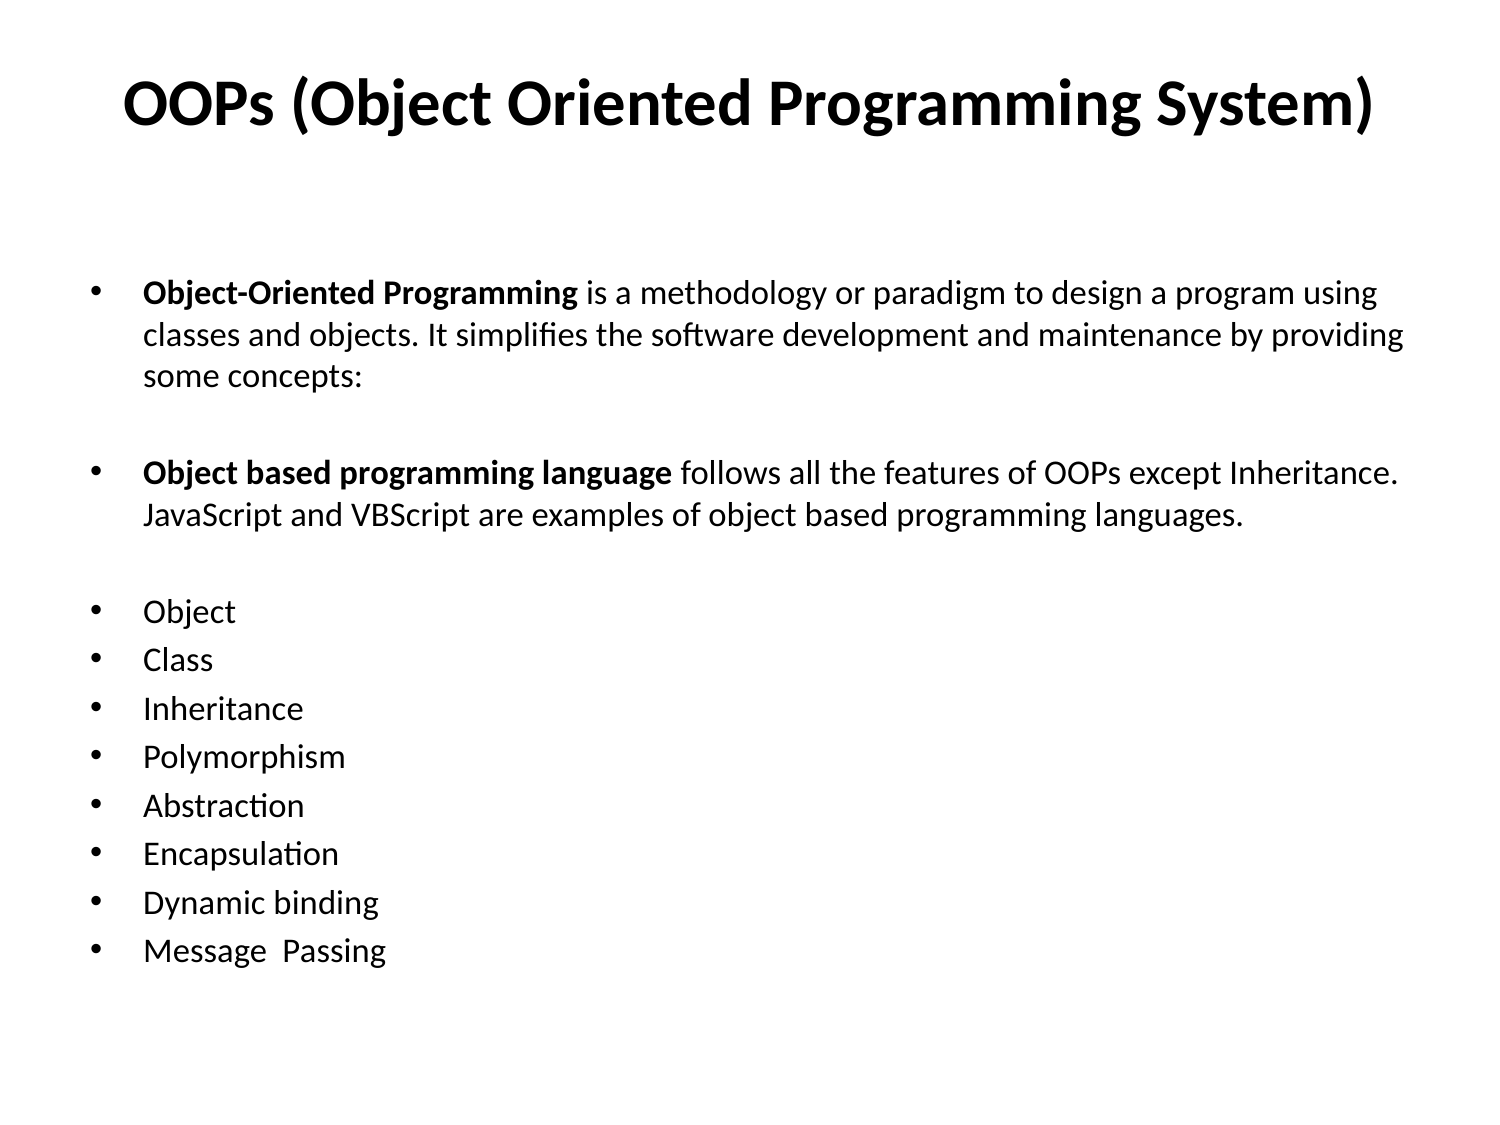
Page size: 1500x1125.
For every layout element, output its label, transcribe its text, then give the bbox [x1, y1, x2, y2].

list Object-Oriented Programming is a methodology or paradigm to design a program using classes and objects. It simplifies the software development and maintenance by providing some concepts: Object based programming language follows all the features of OOPs except Inheritance. JavaScript and VBScript are examples of object based programming languages. Object Class Inheritance Polymorphism Abstraction Encapsulation Dynamic binding Message Passing [75, 262, 1425, 1005]
title OOPs (Object Oriented Programming System) [75, 45, 1425, 233]
